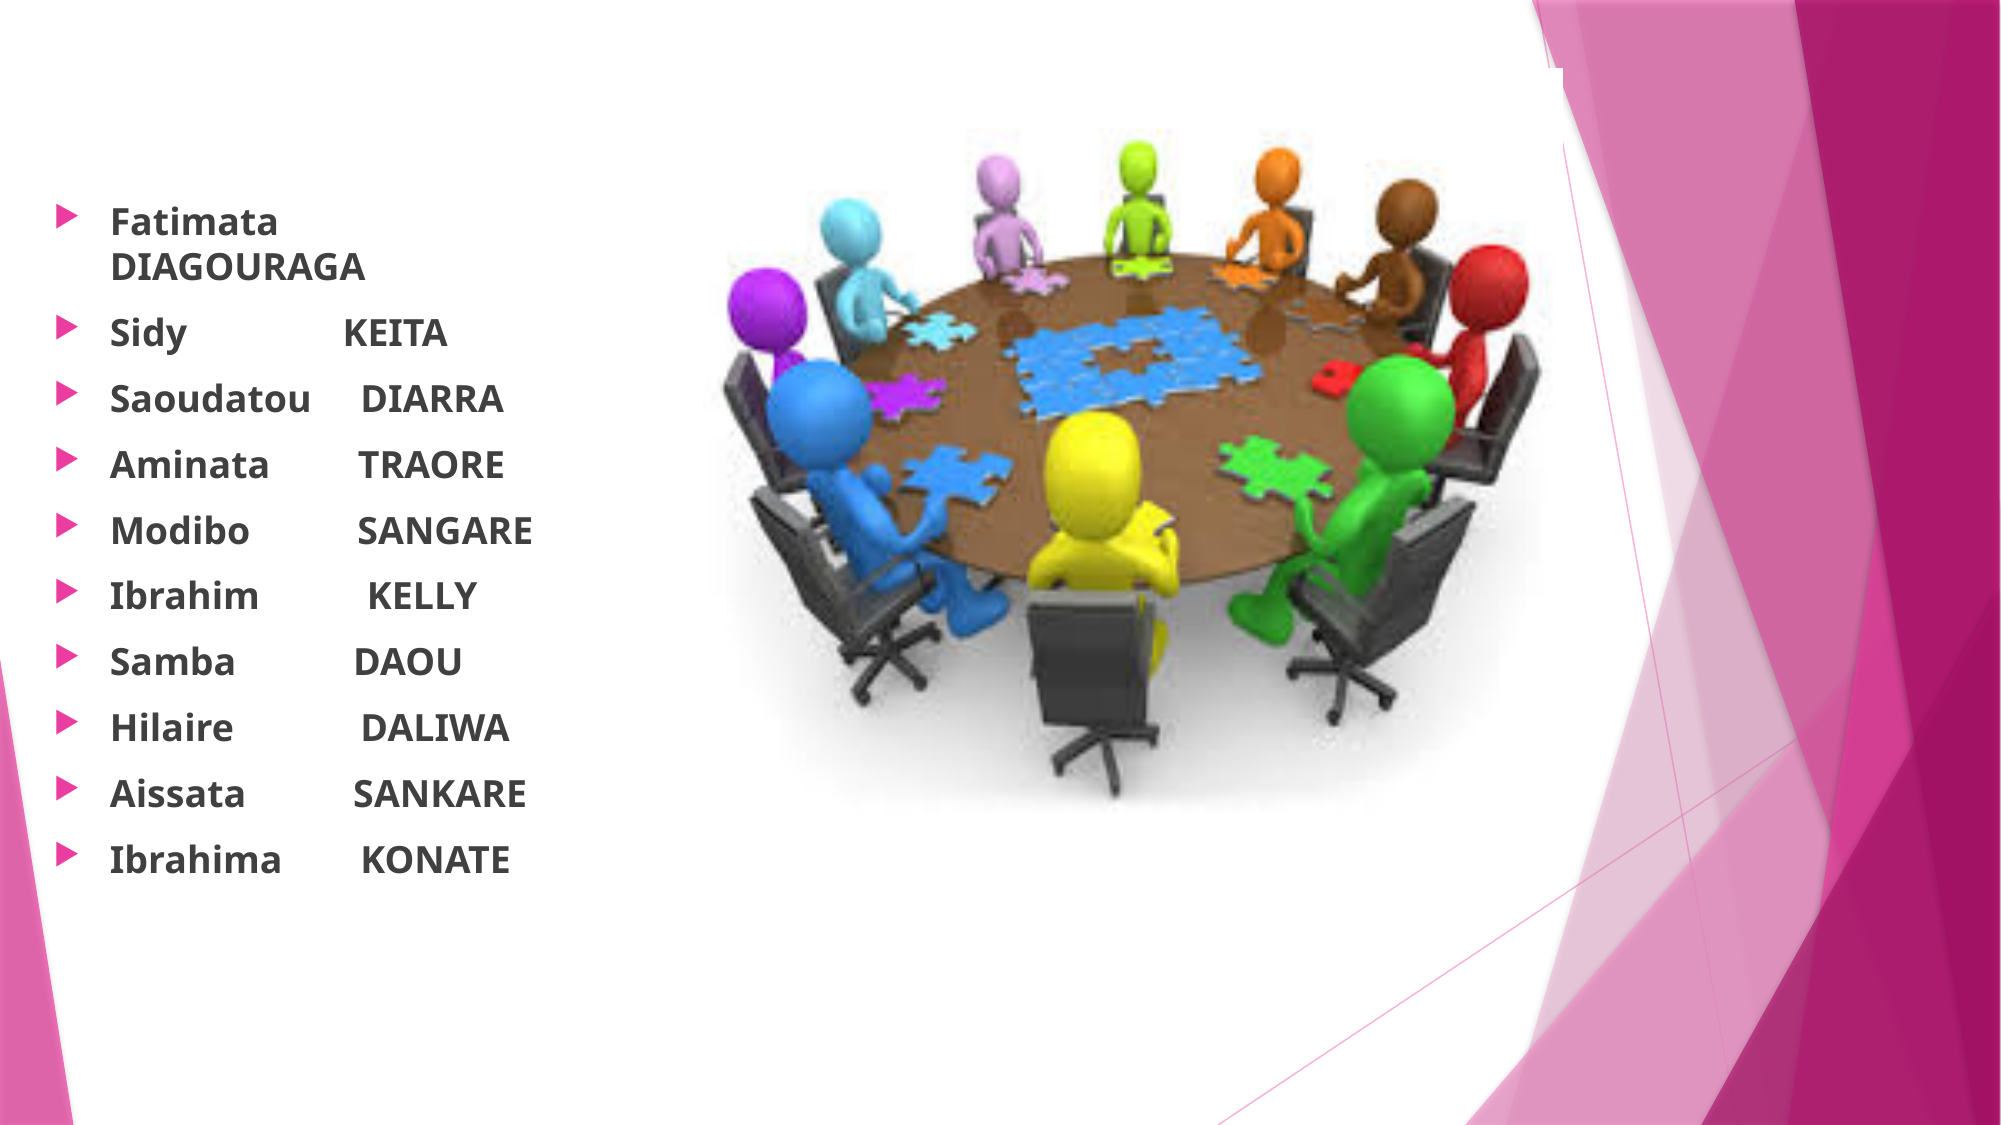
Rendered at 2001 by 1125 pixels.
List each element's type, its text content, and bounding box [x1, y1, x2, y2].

list Fatimata DIAGOURAGA Sidy KEITA Saoudatou DIARRA Aminata TRAORE Modibo SANGARE Ibrahim KELLY Samba DAOU Hilaire DALIWA Aissata SANKARE Ibrahima KONATE [38, 190, 603, 991]
picture [702, 67, 1563, 822]
